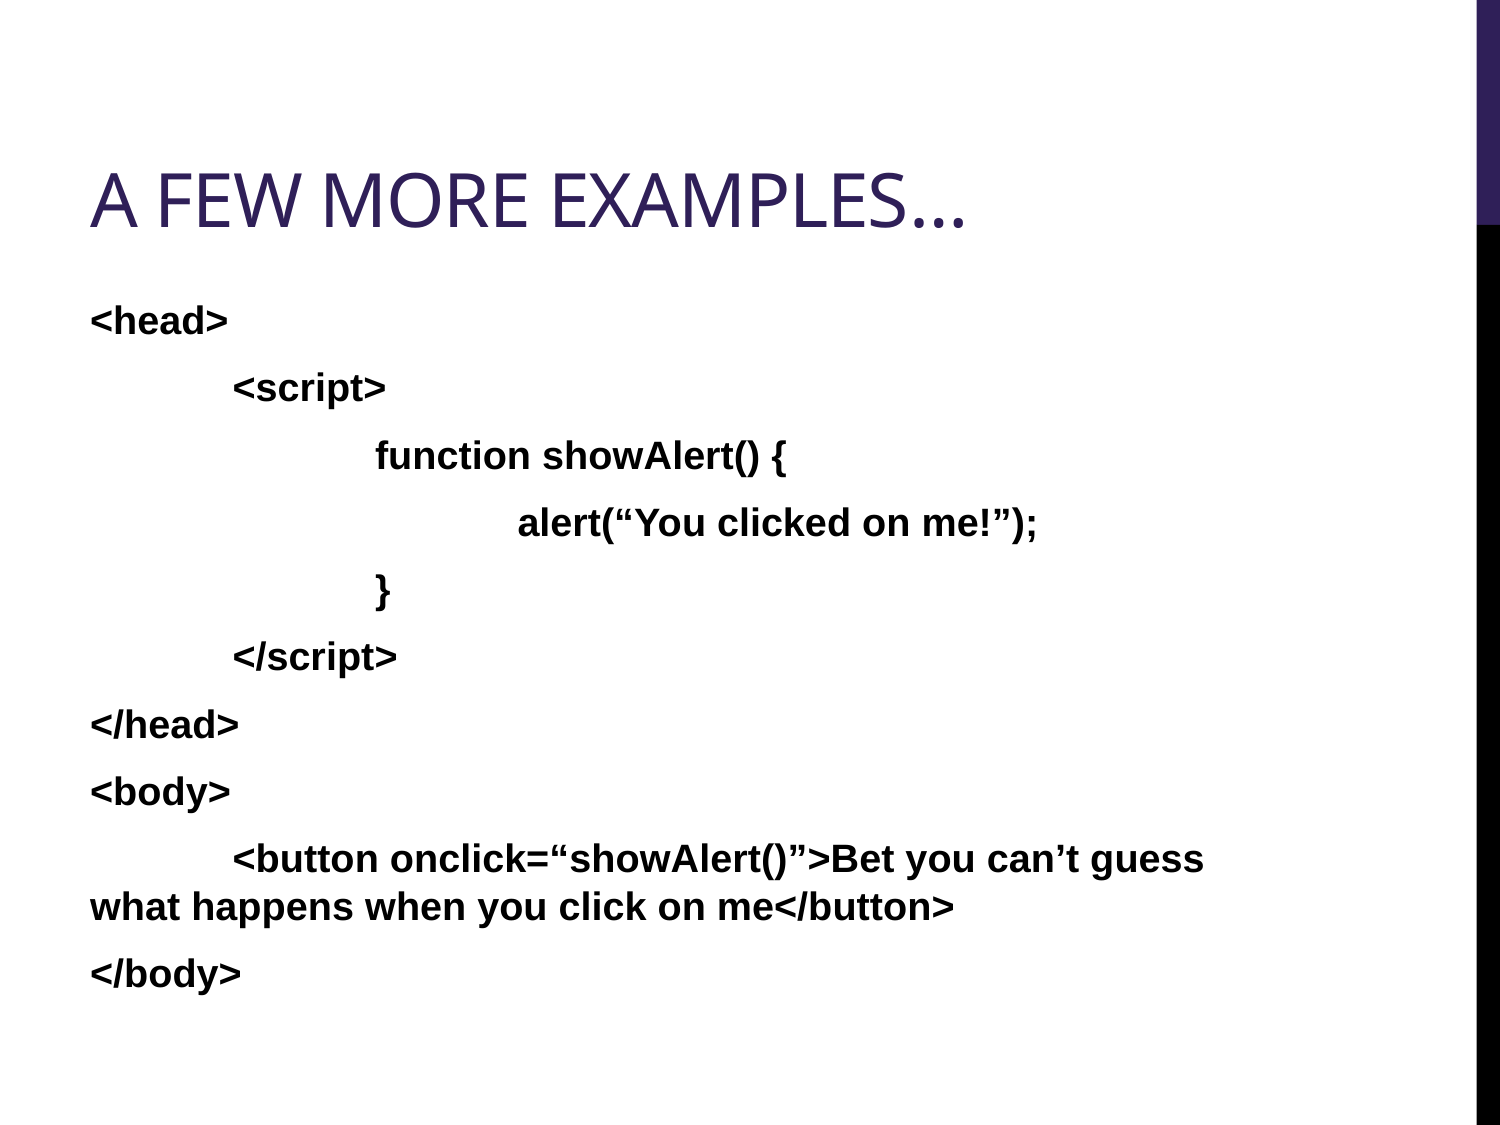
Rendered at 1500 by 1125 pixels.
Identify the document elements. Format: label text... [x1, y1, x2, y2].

list <head> <script> function showAlert() { alert(“You clicked on me!”); } </script> </head> <body> <button onclick=“showAlert()”>Bet you can’t guess what happens when you click on me</button> </body> [75, 287, 1325, 1005]
title A few More examples… [75, 25, 1025, 250]
